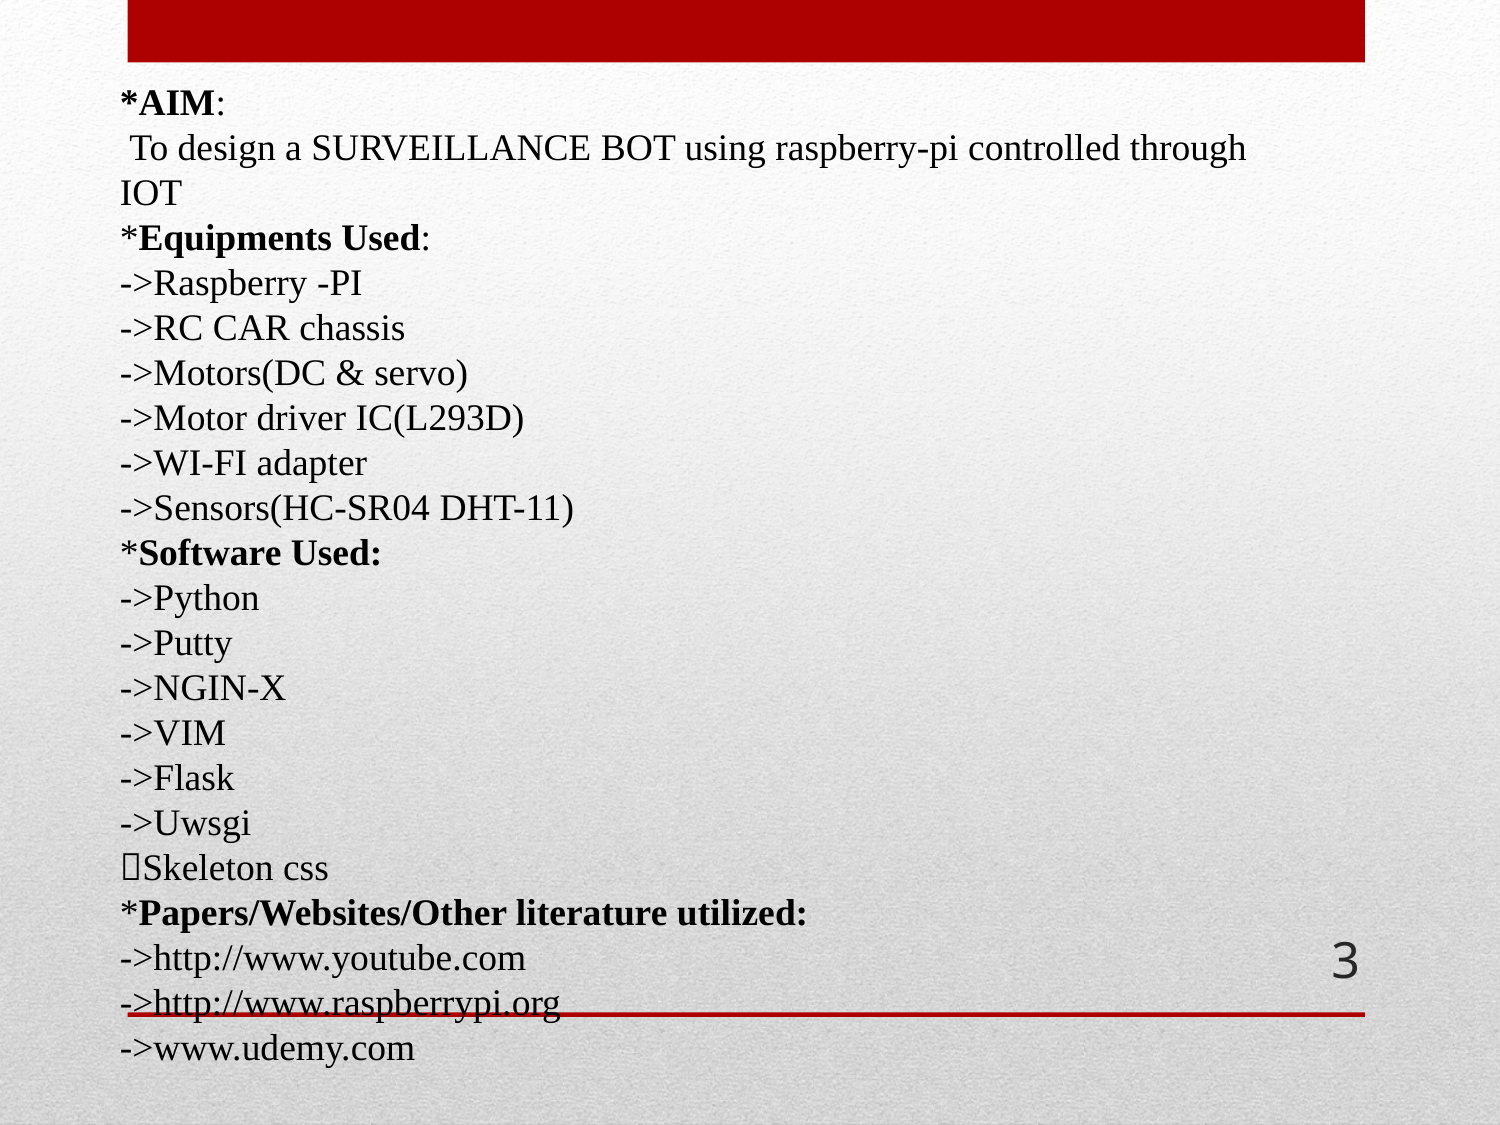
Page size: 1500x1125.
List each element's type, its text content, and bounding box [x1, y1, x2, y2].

slide_number 3 [1318, 933, 1375, 993]
text_box *AIM: To design a SURVEILLANCE BOT using raspberry-pi controlled through IOT *Equipments Used: ->Raspberry -PI ->RC CAR chassis ->Motors(DC & servo) ->Motor driver IC(L293D) ->WI-FI adapter ->Sensors(HC-SR04 DHT-11) *Software Used: ->Python ->Putty ->NGIN-X ->VIM ->Flask ->Uwsgi Skeleton css *Papers/Websites/Other literature utilized: ->http://www.youtube.com ->http://www.raspberrypi.org ->www.udemy.com [105, 70, 1318, 1076]
